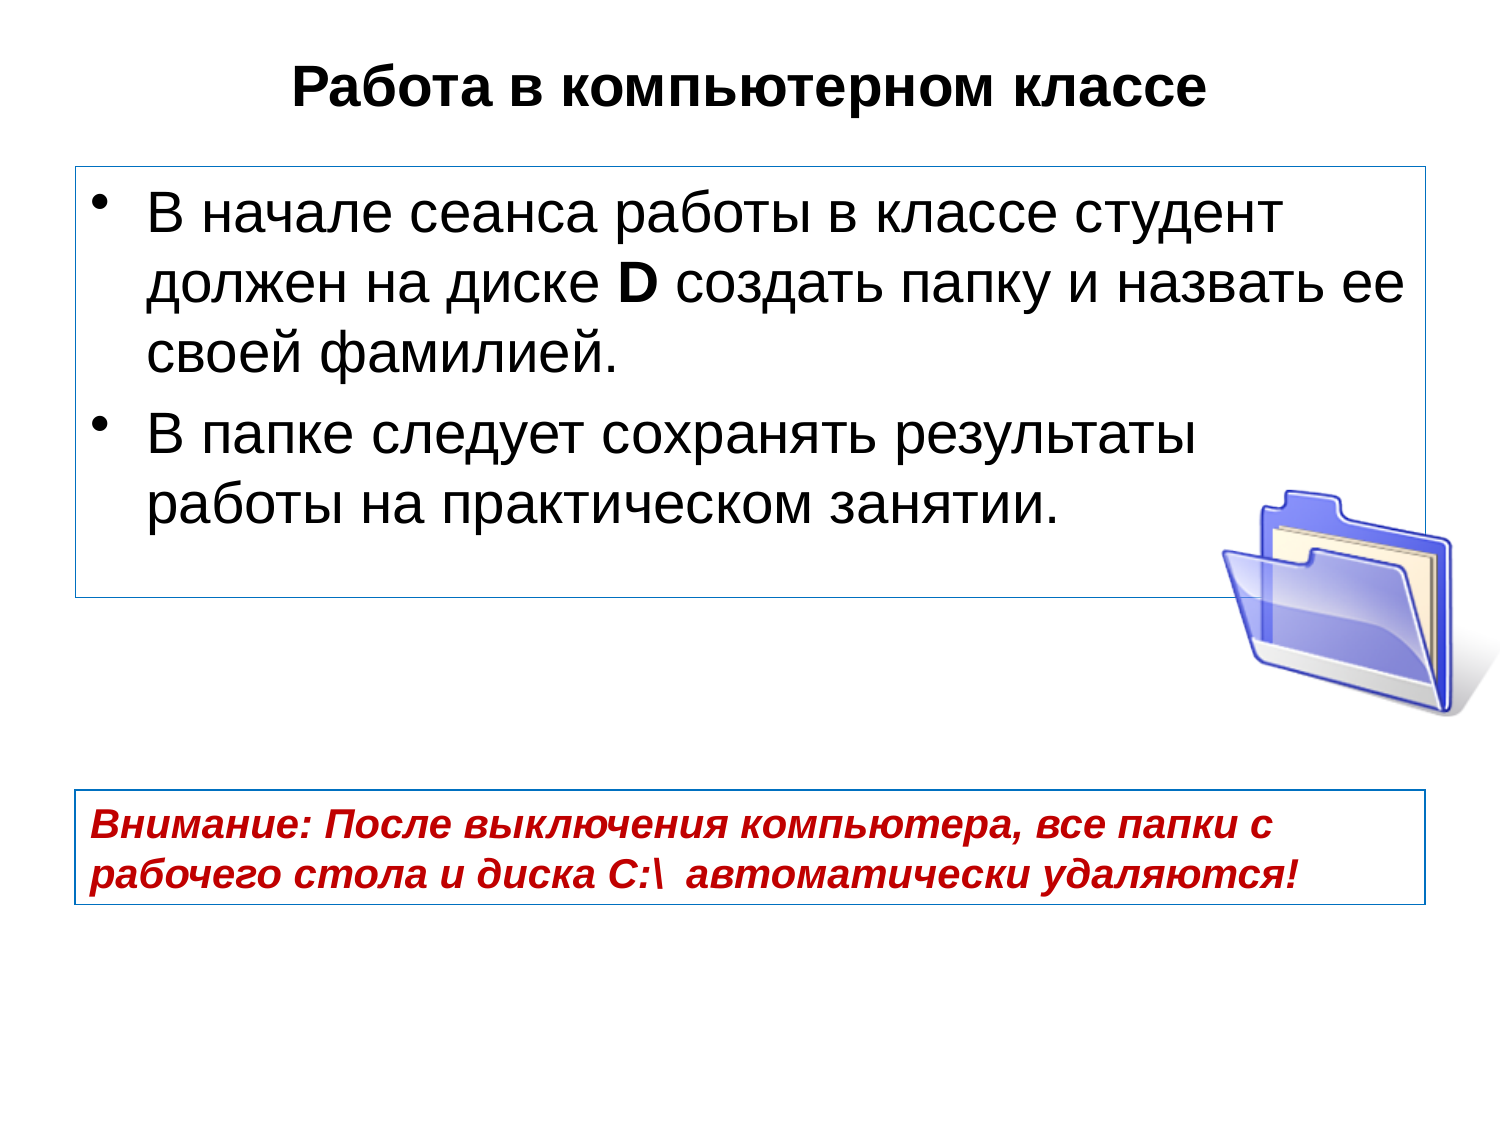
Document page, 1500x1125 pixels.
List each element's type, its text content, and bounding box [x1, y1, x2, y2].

list В начале сеанса работы в классе студент должен на диске D создать папку и назвать ее своей фамилией. В папке следует сохранять результаты работы на практическом занятии. [75, 166, 1426, 598]
text_box Внимание: После выключения компьютера, все папки с рабочего стола и диска C:\ автоматически удаляются! [75, 789, 1425, 905]
picture [1218, 456, 1500, 739]
title Работа в компьютерном классе [75, 31, 1425, 135]
